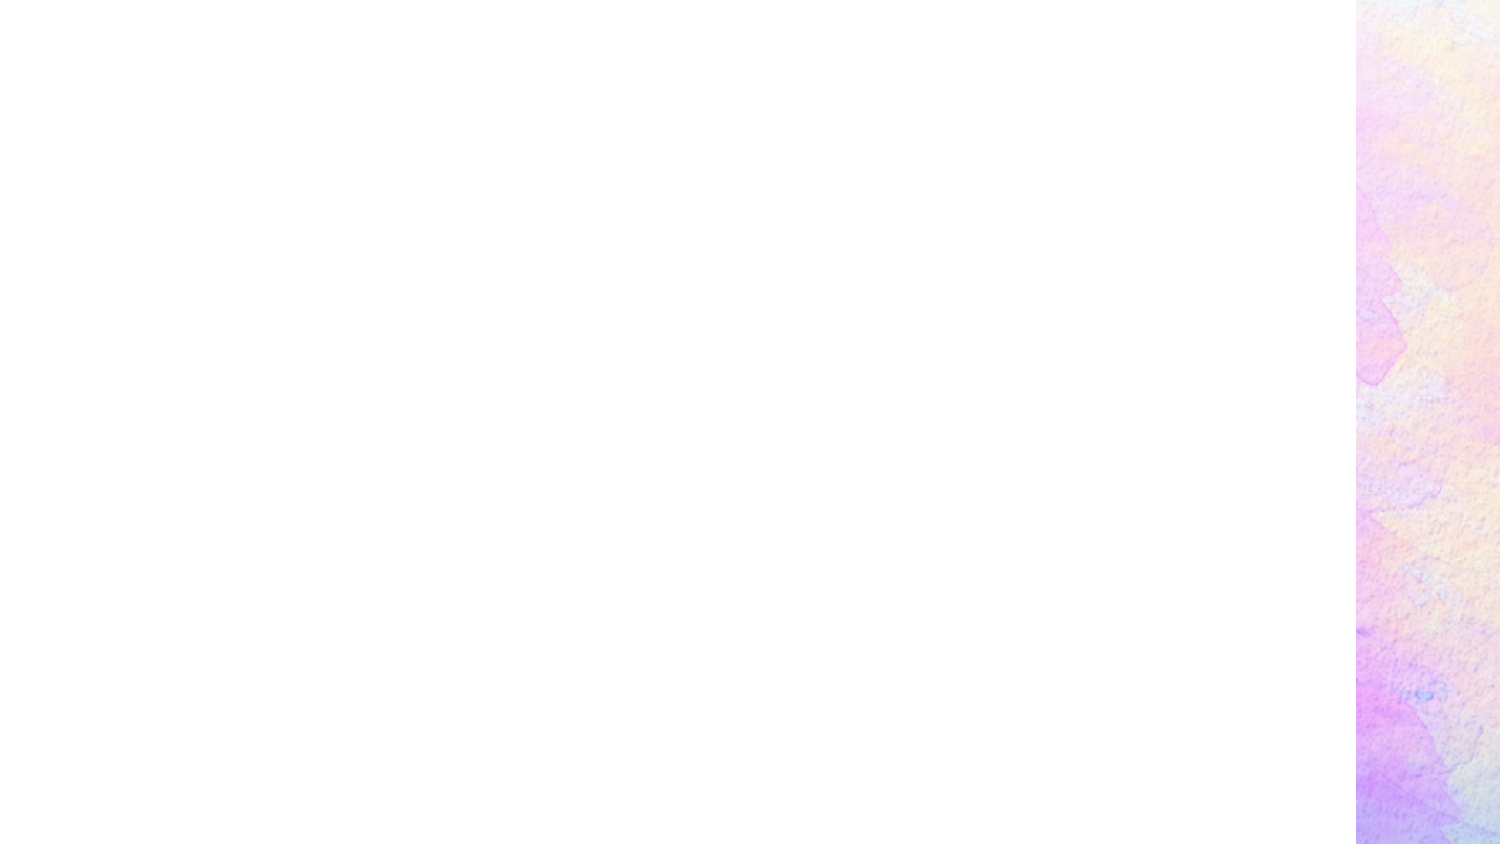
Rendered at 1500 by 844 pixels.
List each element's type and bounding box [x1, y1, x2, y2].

picture [1356, 0, 1500, 844]
